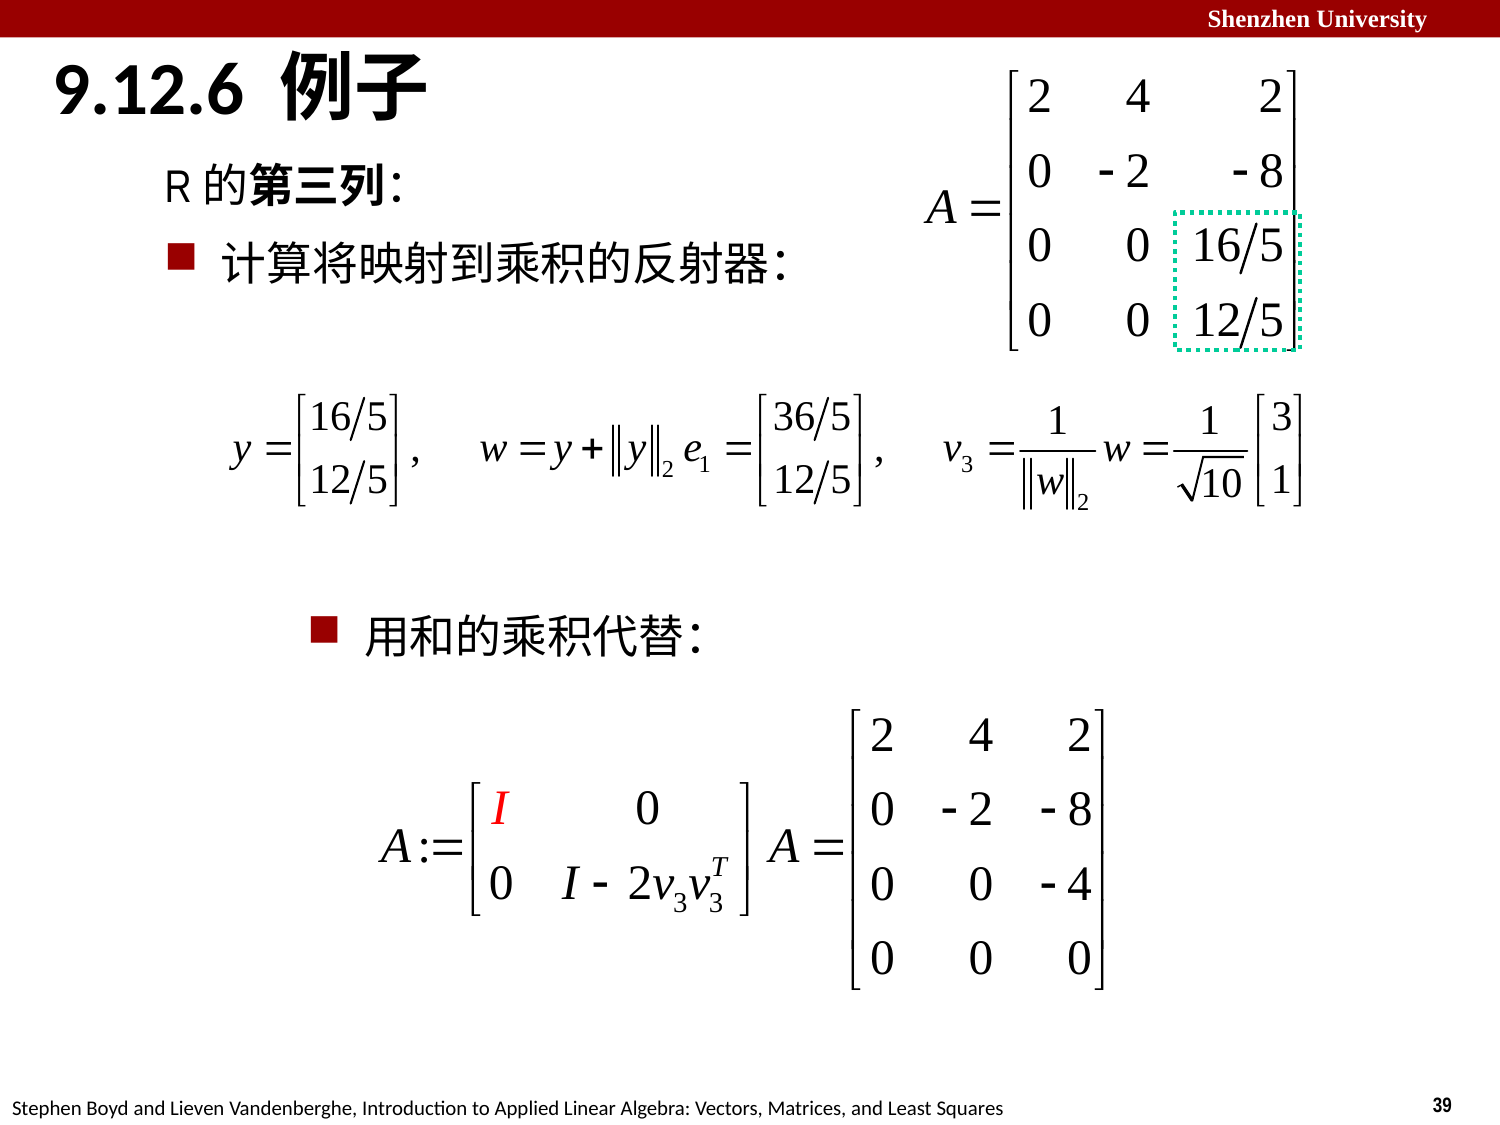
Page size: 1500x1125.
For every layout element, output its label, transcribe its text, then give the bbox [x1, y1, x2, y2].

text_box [221, 386, 1320, 522]
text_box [914, 62, 1317, 361]
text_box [369, 700, 1123, 999]
text_box 9.12.6 例子 [37, 37, 1482, 131]
